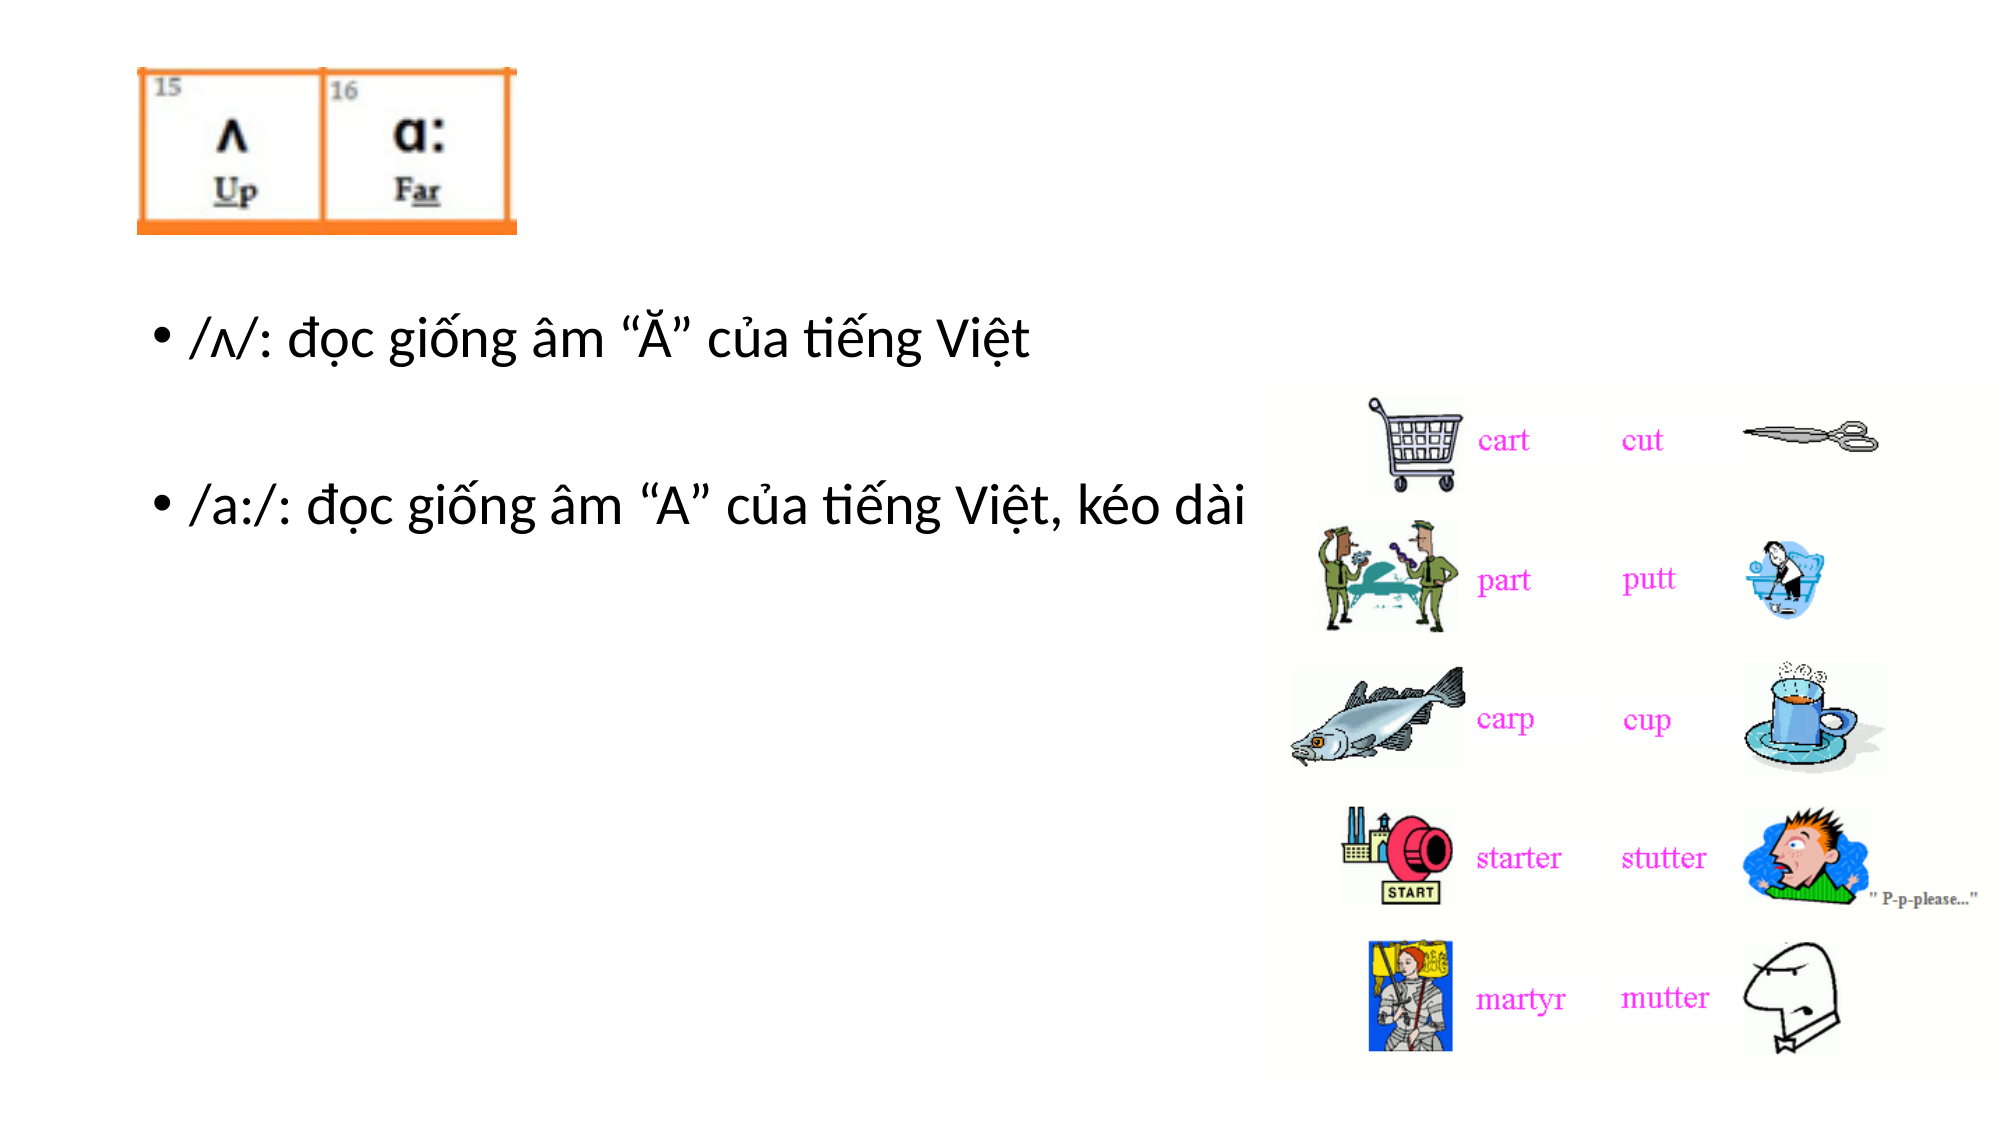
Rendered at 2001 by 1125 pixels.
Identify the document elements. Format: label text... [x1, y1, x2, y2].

picture [137, 67, 517, 235]
picture [1263, 385, 2000, 1079]
list /ʌ/: đọc giống âm “Ă” của tiếng Việt /a:/: đọc giống âm “A” của tiếng Việt, kéo dài [137, 299, 1863, 1014]
